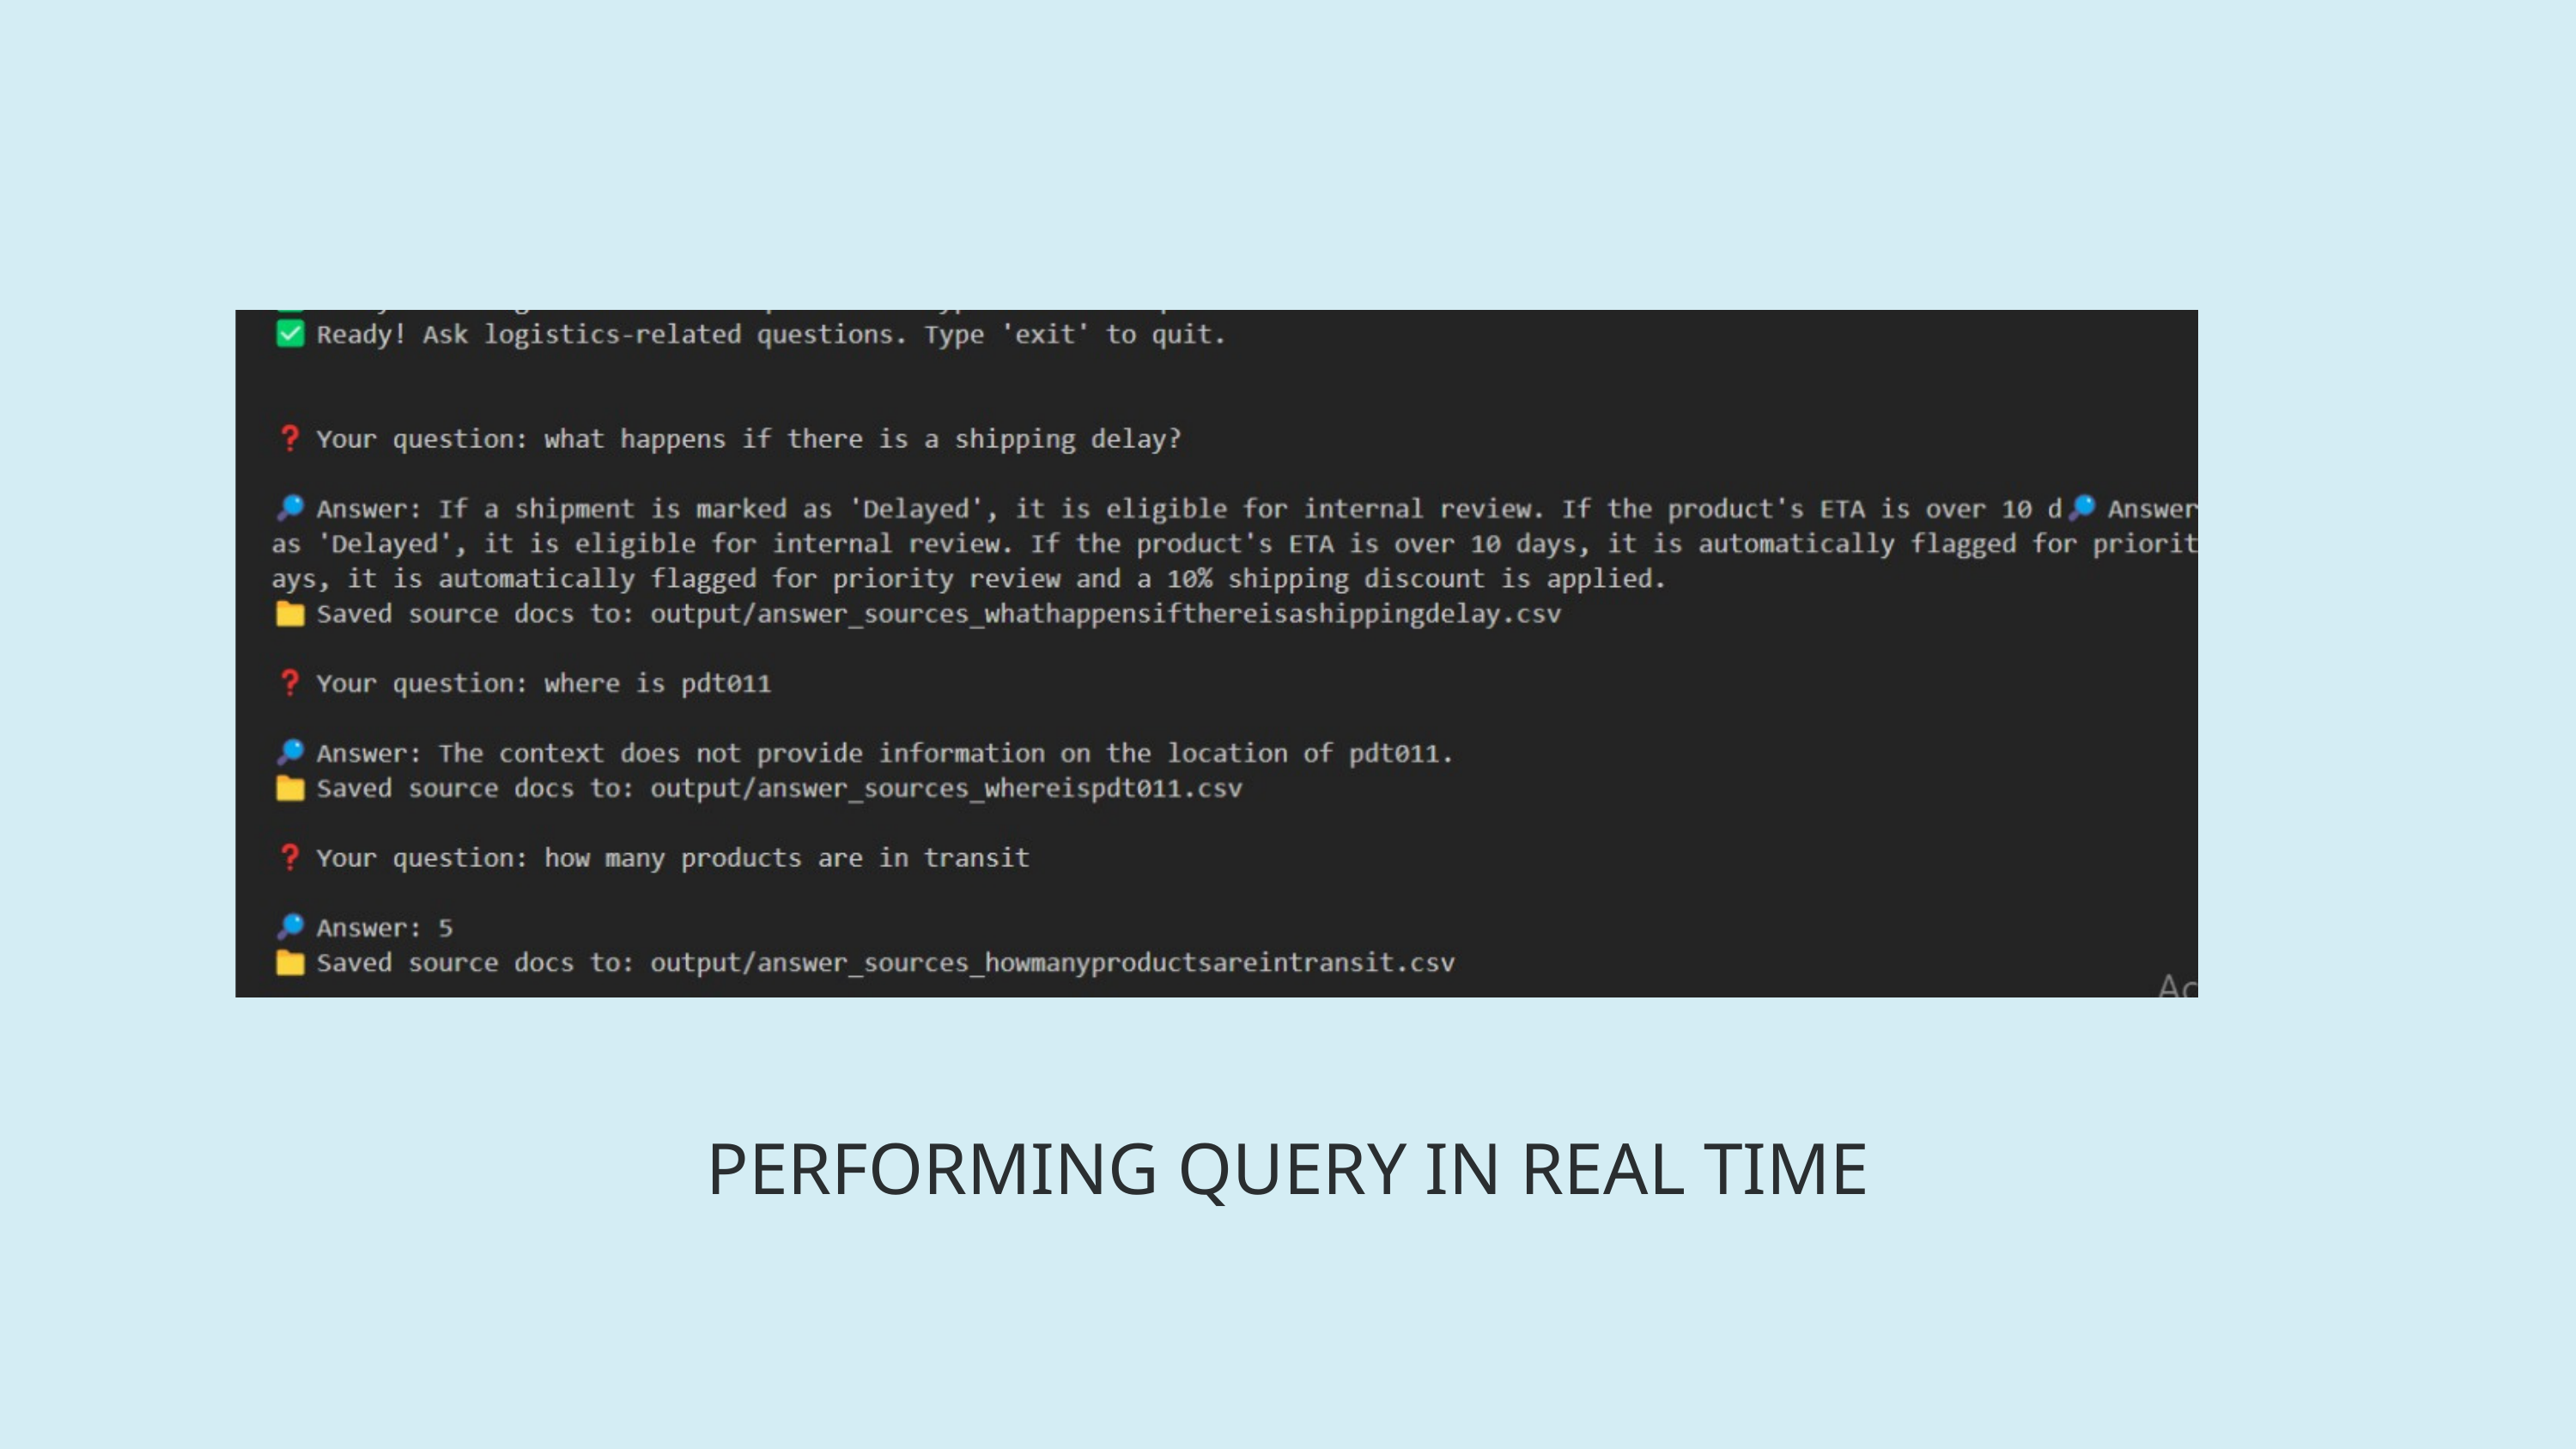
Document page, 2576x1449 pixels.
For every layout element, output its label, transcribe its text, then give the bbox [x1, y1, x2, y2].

text_box [235, 310, 2198, 997]
text_box PERFORMING QUERY IN REAL TIME [647, 1109, 1929, 1307]
